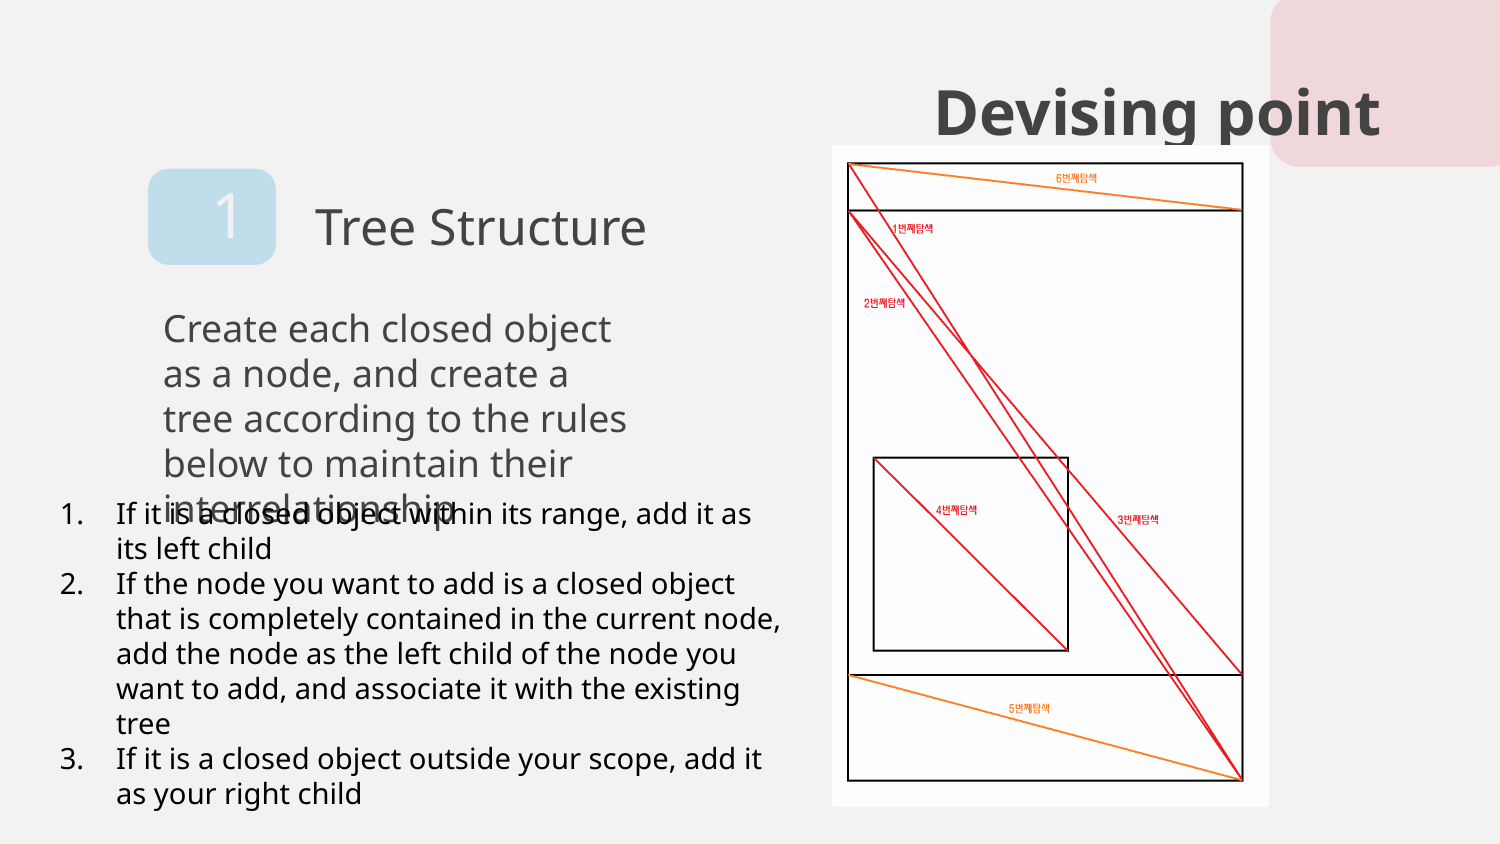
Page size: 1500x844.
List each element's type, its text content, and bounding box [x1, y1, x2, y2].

picture [831, 145, 1269, 808]
text_box [148, 171, 158, 262]
text_box [263, 170, 276, 264]
text_box 1 [158, 162, 263, 267]
title Devising point [630, 58, 1398, 163]
text_box Create each closed object as a node, and create a tree according to the rules below to maintain their interrelationship [148, 289, 657, 464]
text_box Tree Structure [300, 166, 703, 271]
text_box If it is a closed object within its range, add it as its left child If the node you want to add is a closed object that is completely contained in the current node, add the node as the left child of the node you want to add, and associate it with the existing tree If it is a closed object outside your scope, add it as your right child [44, 487, 804, 818]
